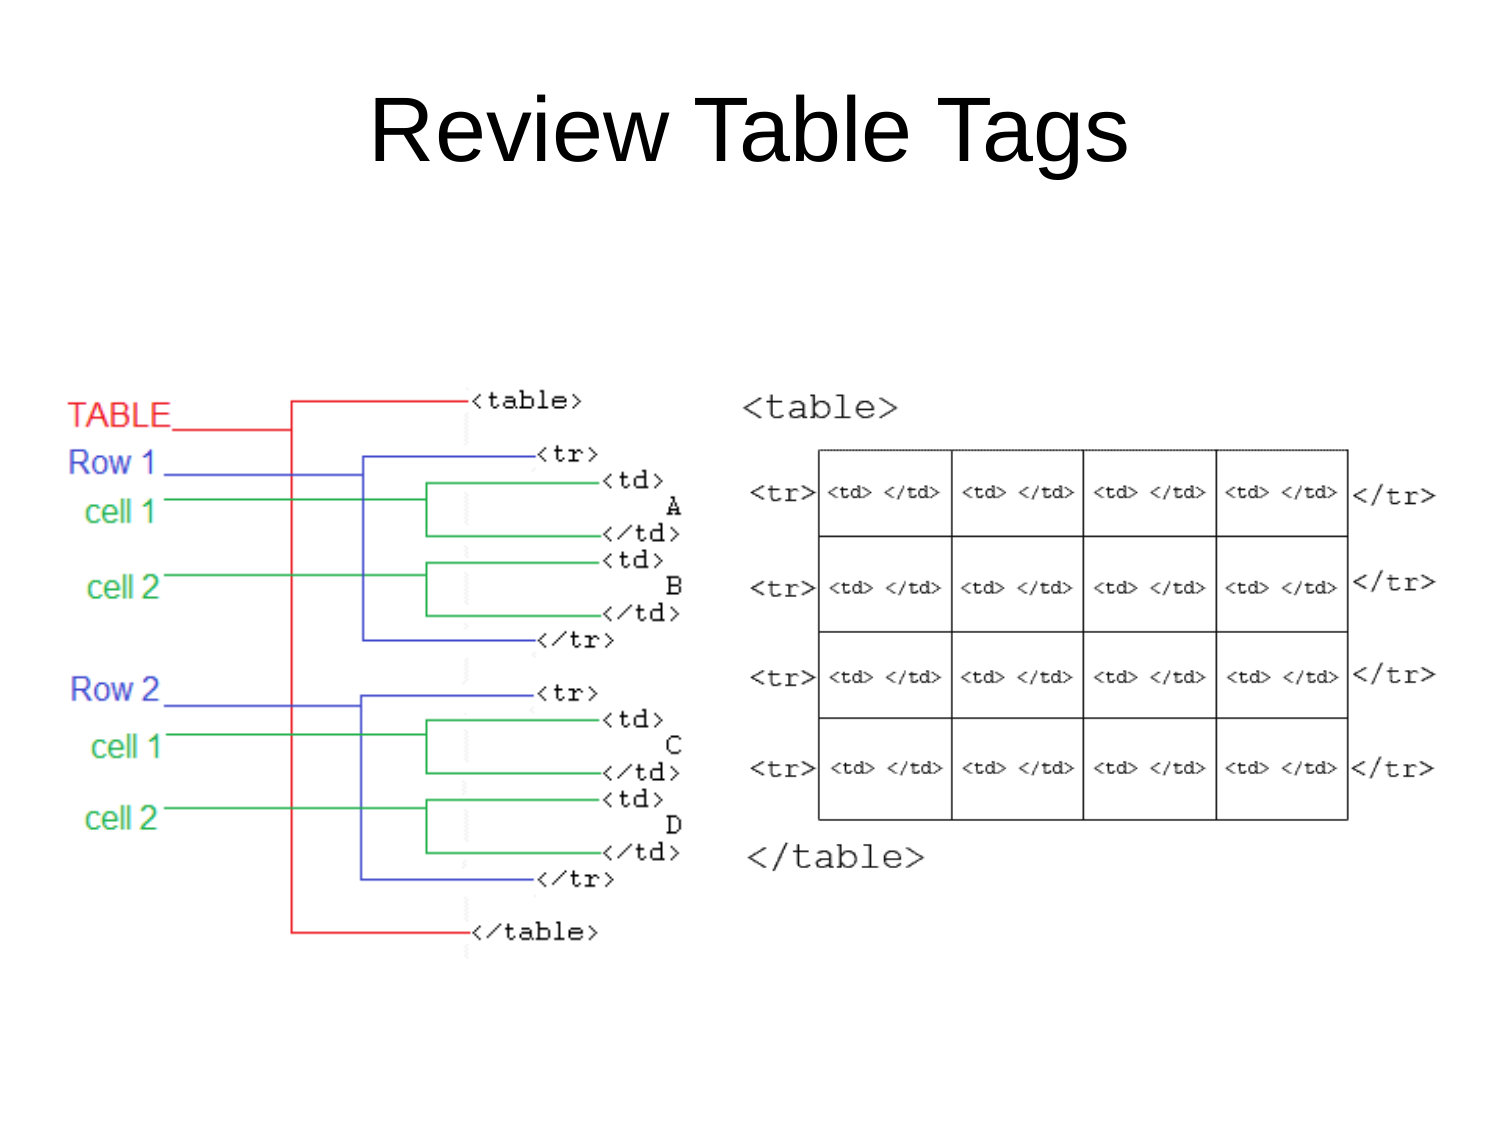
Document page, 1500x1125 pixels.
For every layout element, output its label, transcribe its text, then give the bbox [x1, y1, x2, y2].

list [737, 387, 1449, 879]
title Review Table Tags [112, 31, 1388, 219]
picture [49, 362, 708, 965]
